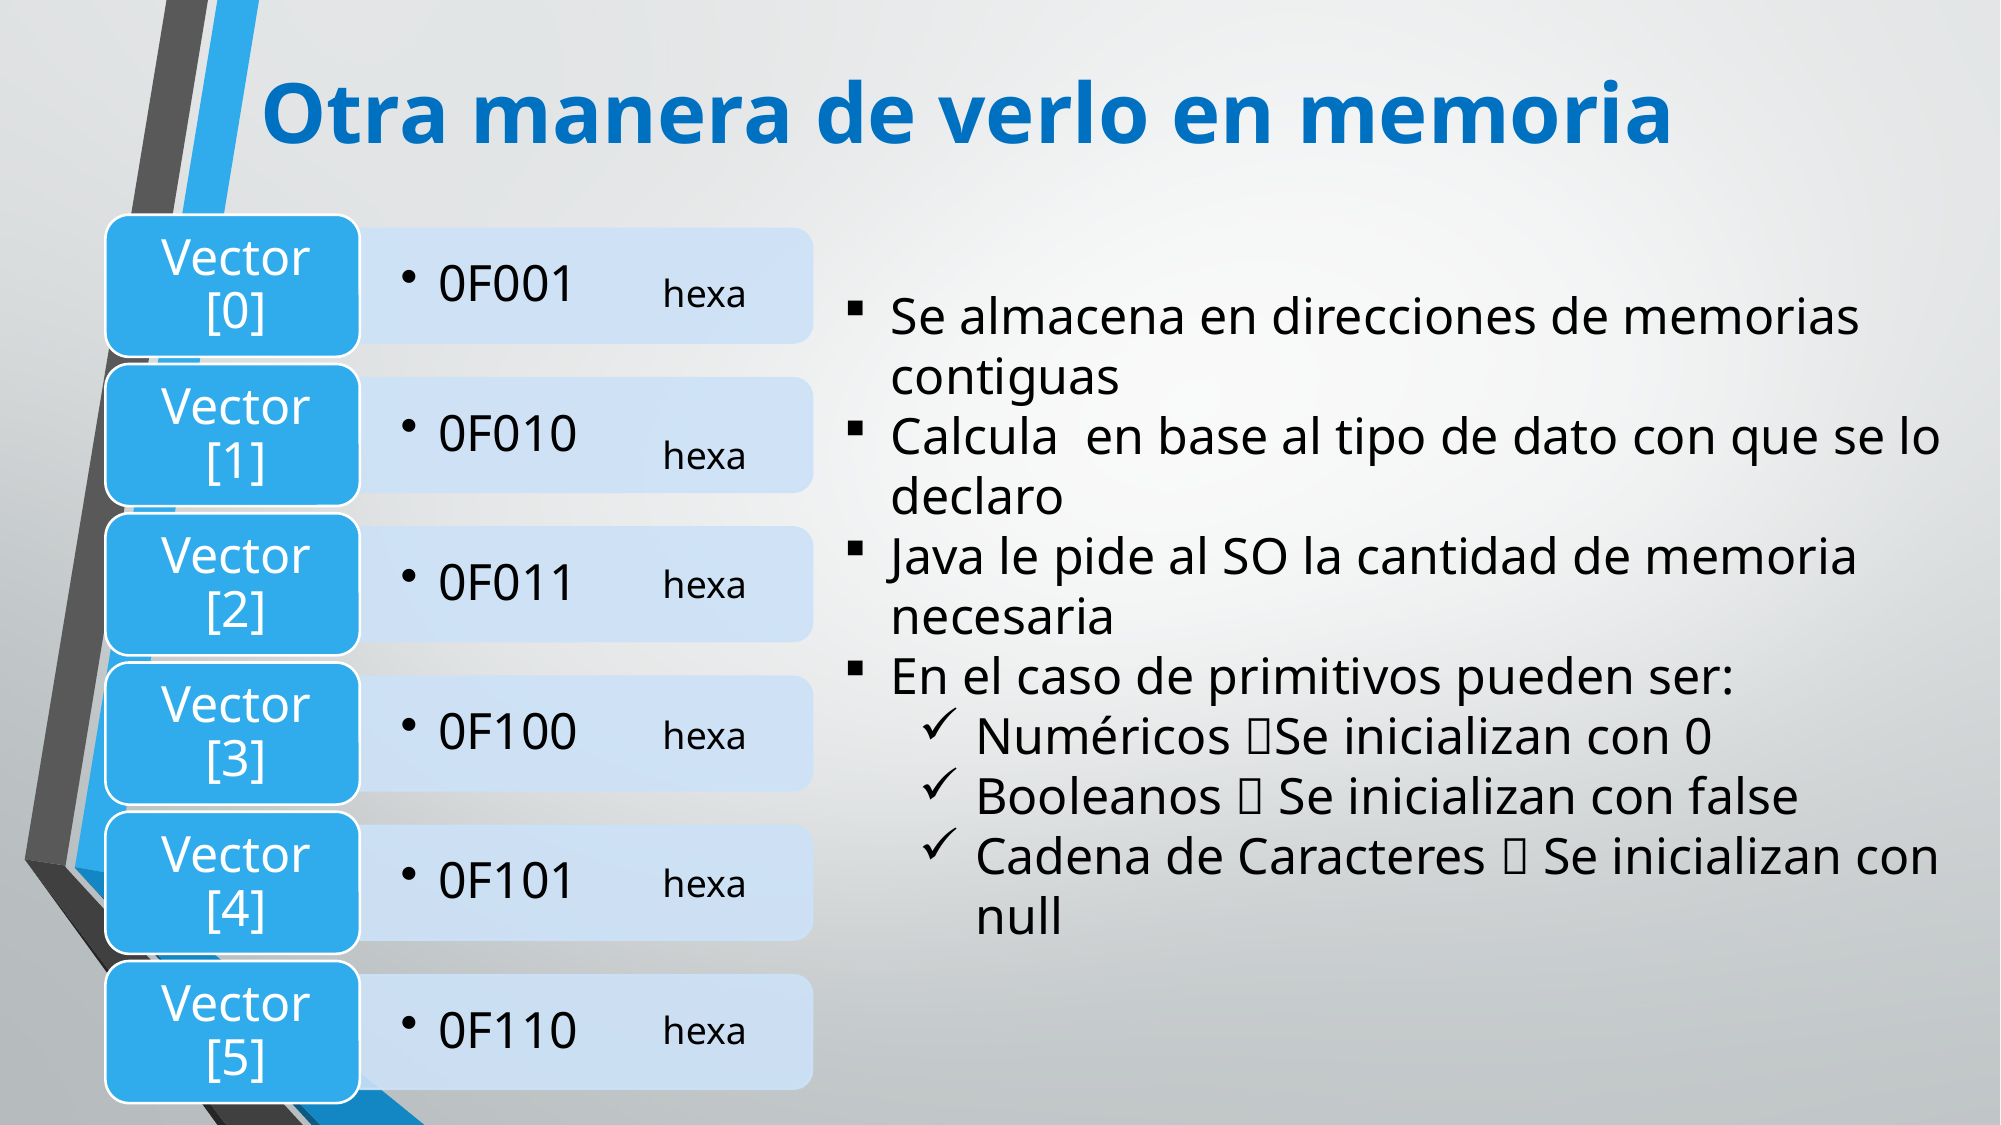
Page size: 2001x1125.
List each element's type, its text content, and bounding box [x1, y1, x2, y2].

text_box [105, 214, 813, 1104]
title Otra manera de verlo en memoria [105, 1, 1831, 219]
text_box Se almacena en direcciones de memorias contiguas Calcula en base al tipo de dato con que se lo declaro Java le pide al SO la cantidad de memoria necesaria En el caso de primitivos pueden ser: Numéricos Se inicializan con 0 Booleanos  Se inicializan con false Cadena de Caracteres  Se inicializan con null [829, 277, 2000, 1057]
